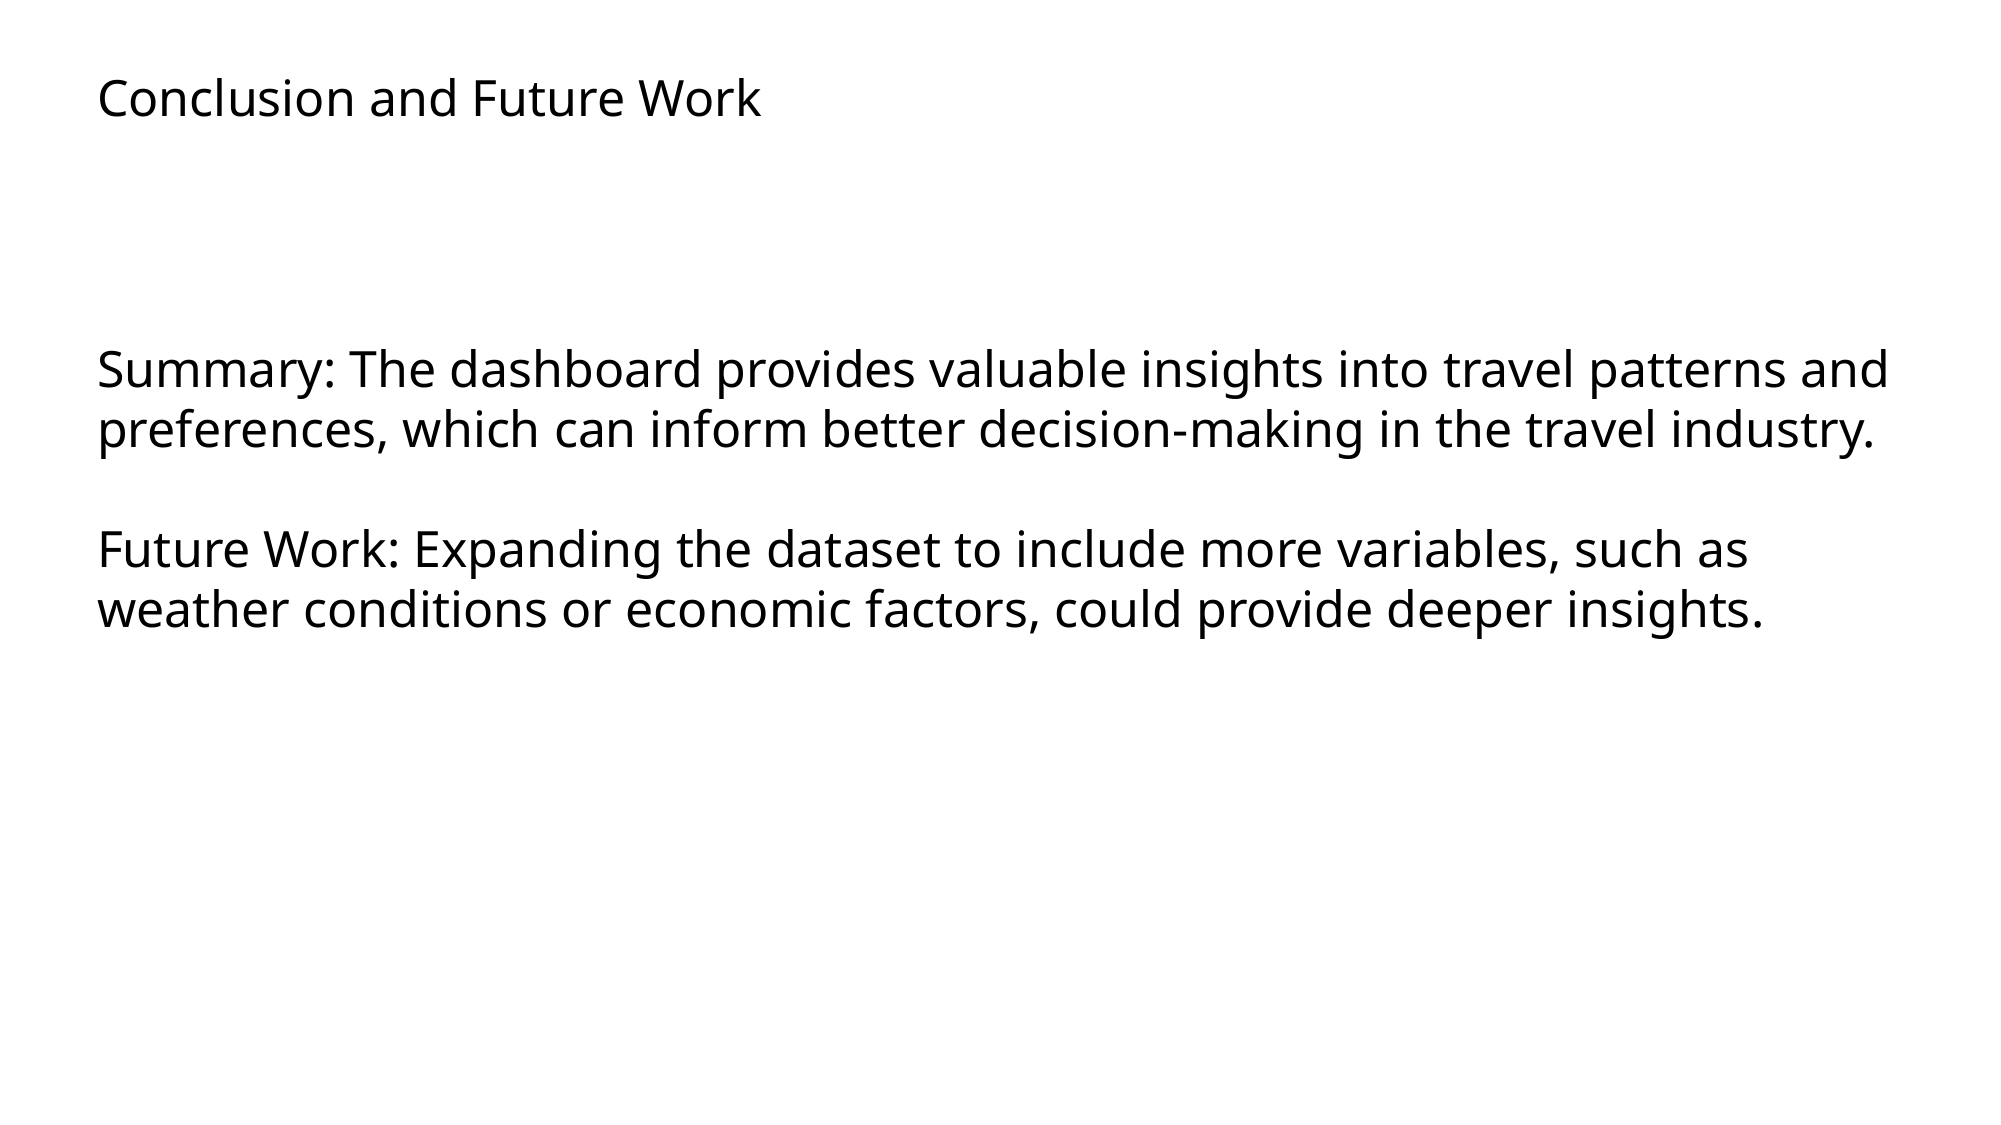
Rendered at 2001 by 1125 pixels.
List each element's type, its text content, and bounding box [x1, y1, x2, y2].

text_box Summary: The dashboard provides valuable insights into travel patterns and preferences, which can inform better decision-making in the travel industry. Future Work: Expanding the dataset to include more variables, such as weather conditions or economic factors, could provide deeper insights. [82, 329, 1954, 645]
text_box Conclusion and Future Work [82, 58, 1312, 134]
